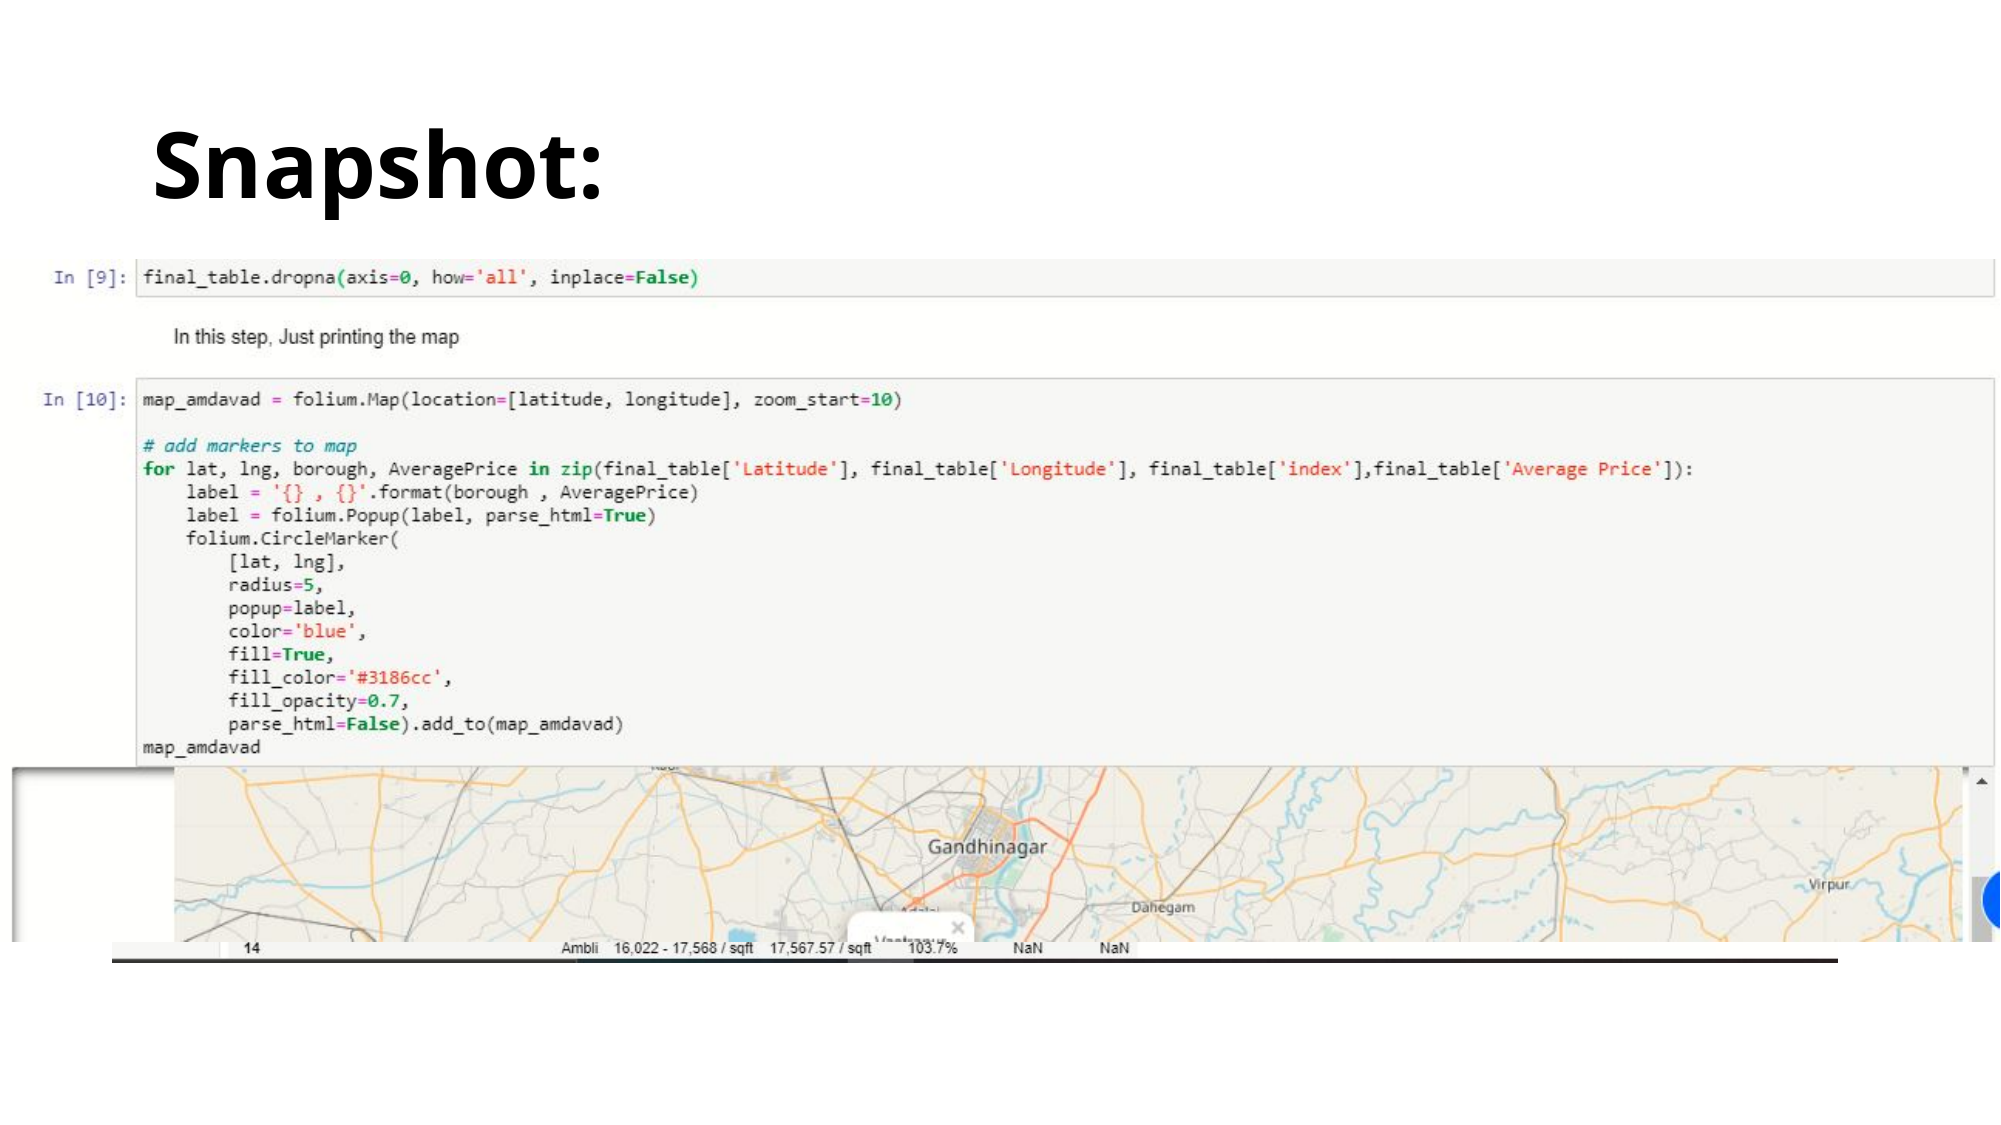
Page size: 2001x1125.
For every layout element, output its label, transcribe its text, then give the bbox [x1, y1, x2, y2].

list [112, 942, 1838, 963]
title Snapshot: [137, 59, 1863, 259]
picture [0, 259, 2000, 942]
